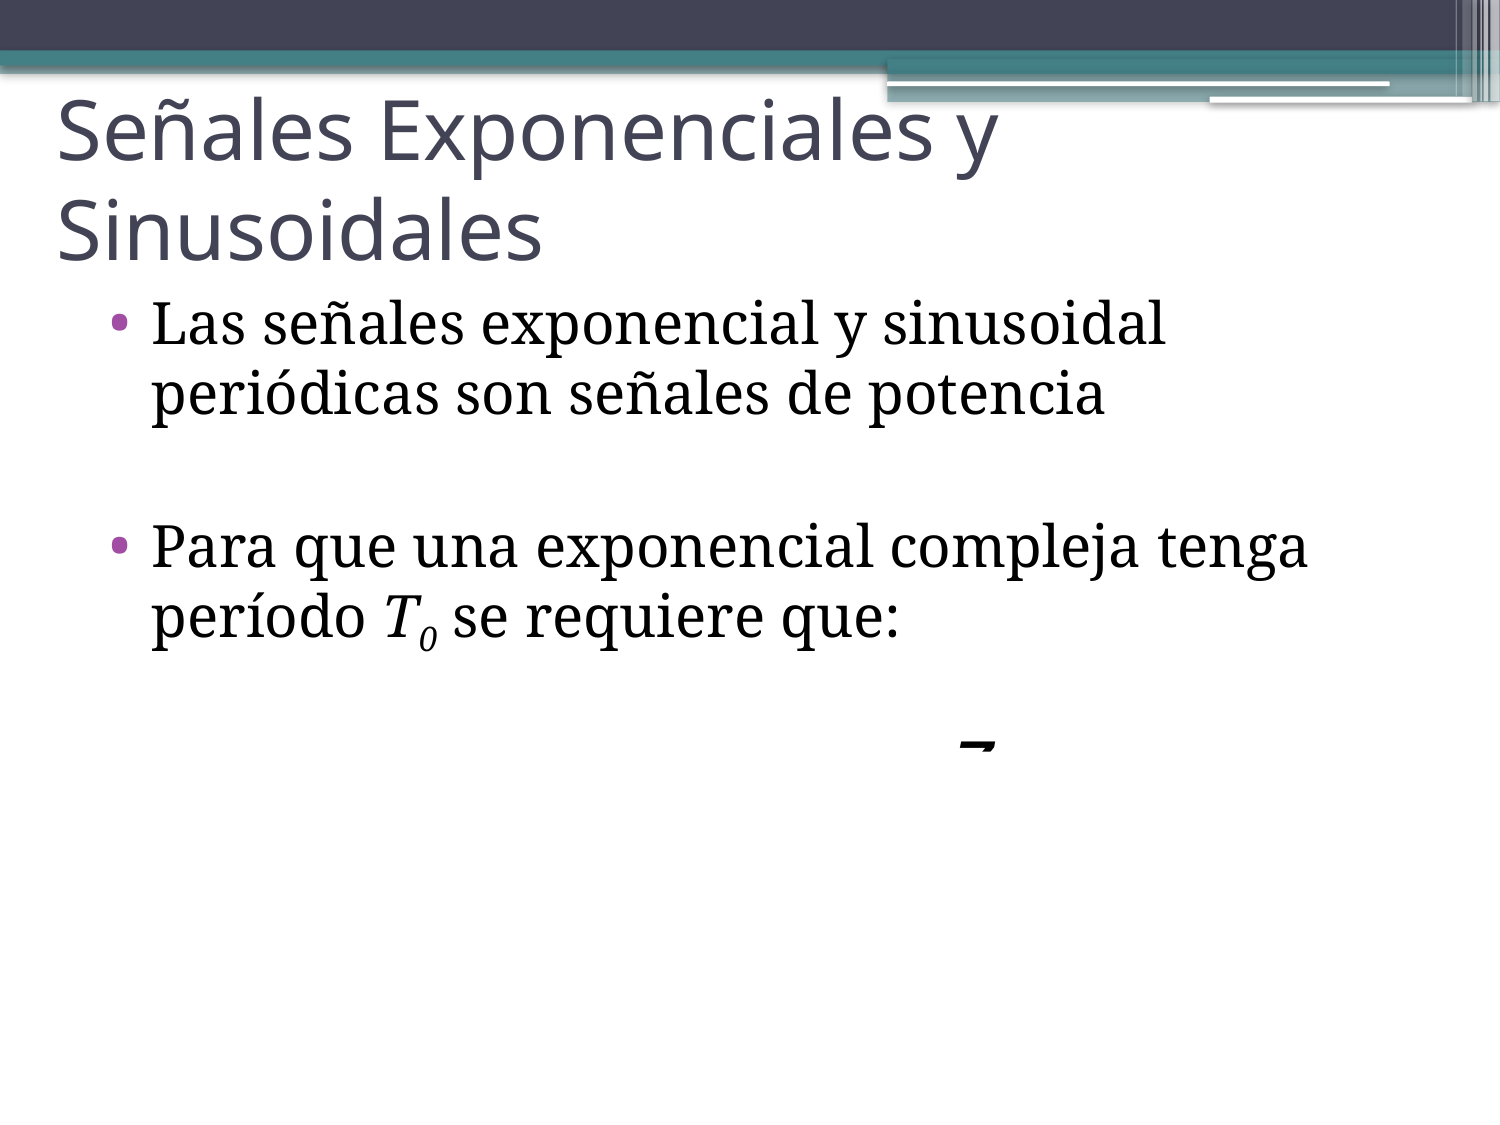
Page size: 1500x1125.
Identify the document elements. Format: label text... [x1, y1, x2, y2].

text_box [359, 739, 1015, 982]
title Señales Exponenciales y Sinusoidales [40, 89, 1460, 266]
list Las señales exponencial y sinusoidal periódicas son señales de potencia Para que una exponencial compleja tenga período T0 se requiere que: [76, 278, 1428, 681]
